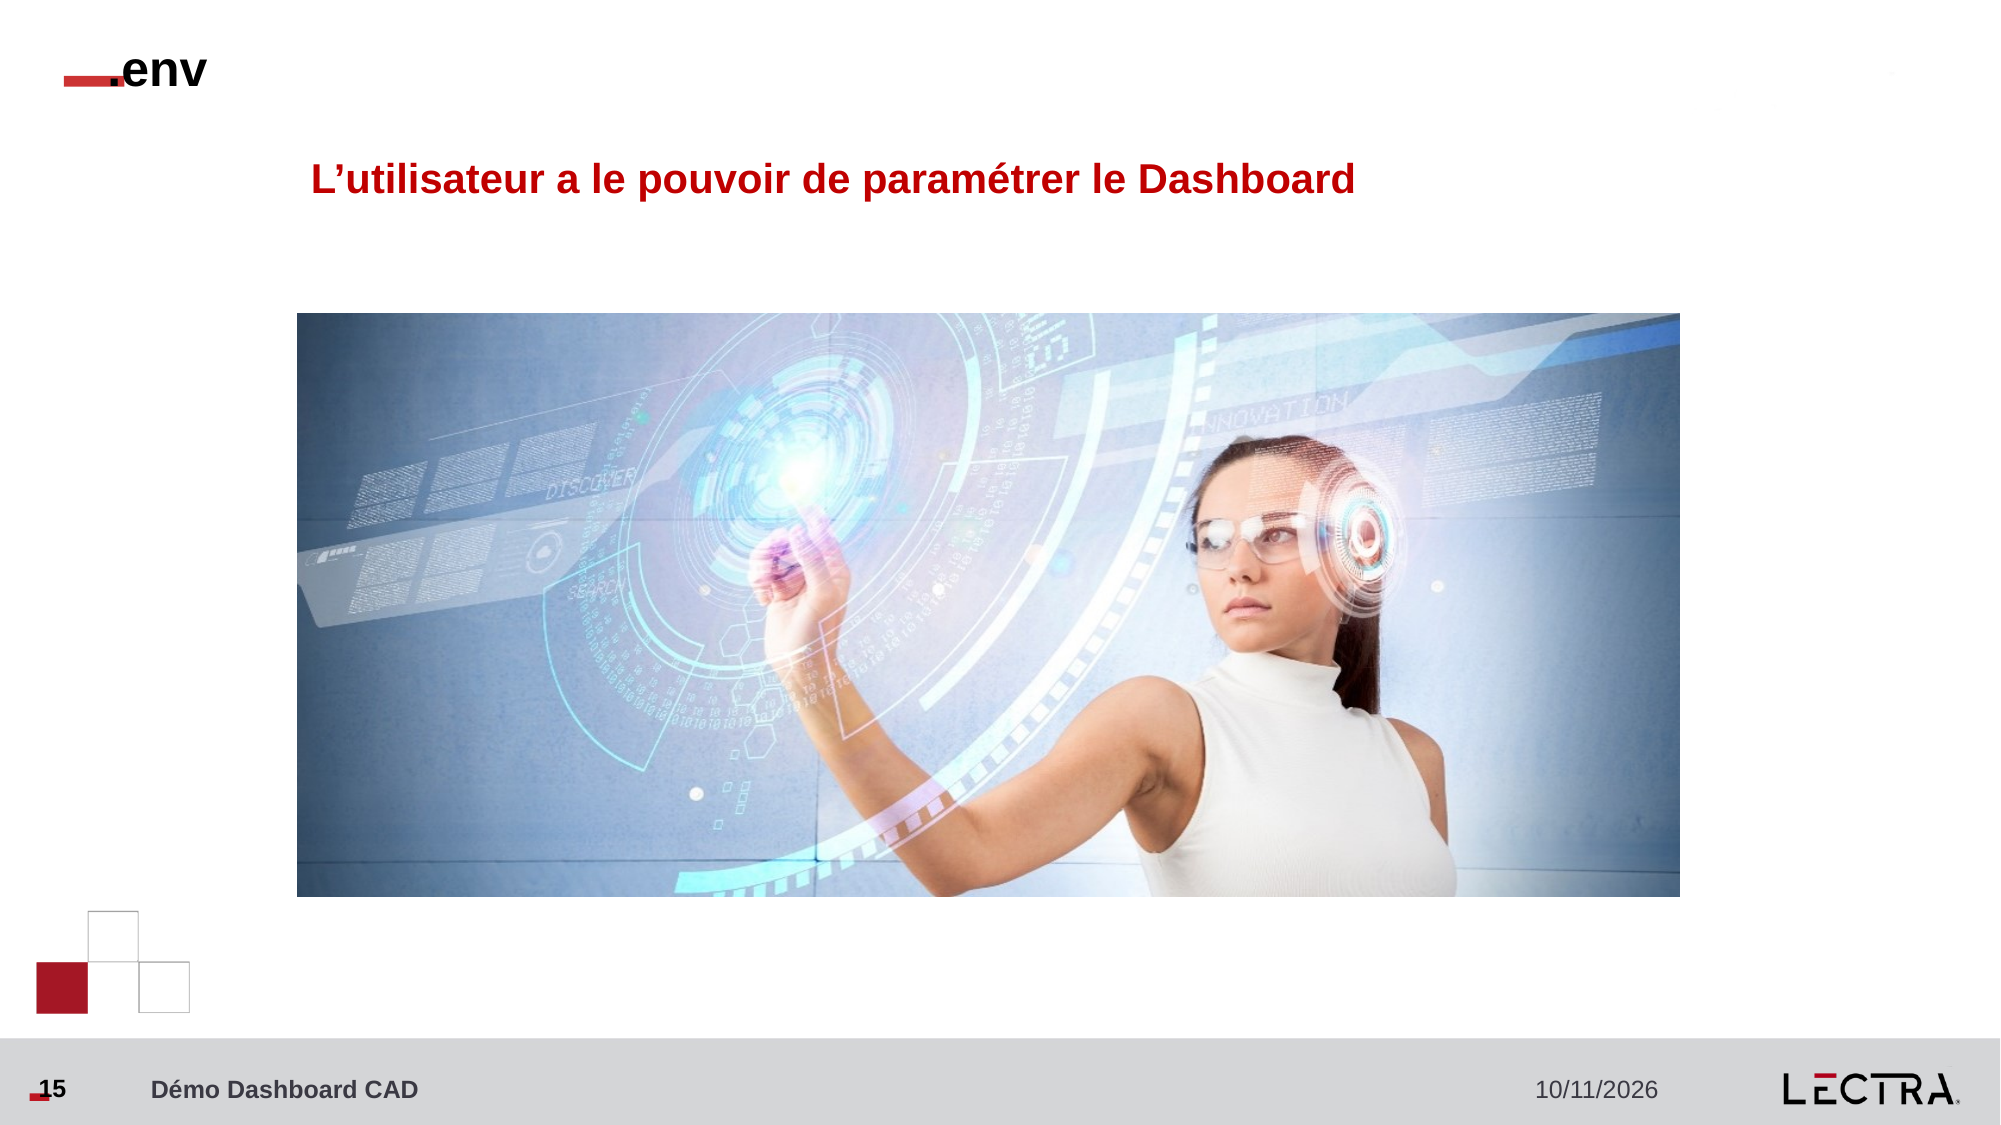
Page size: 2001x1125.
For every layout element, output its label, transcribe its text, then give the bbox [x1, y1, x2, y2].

picture [0, 0, 2001, 1125]
list .env [64, 36, 1234, 91]
slide_number 15 [23, 1064, 127, 1125]
footer Démo Dashboard CAD [136, 1066, 1300, 1125]
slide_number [1446, 1066, 1748, 1114]
title L’utilisateur a le pouvoir de paramétrer le Dashboard [295, 134, 1680, 225]
